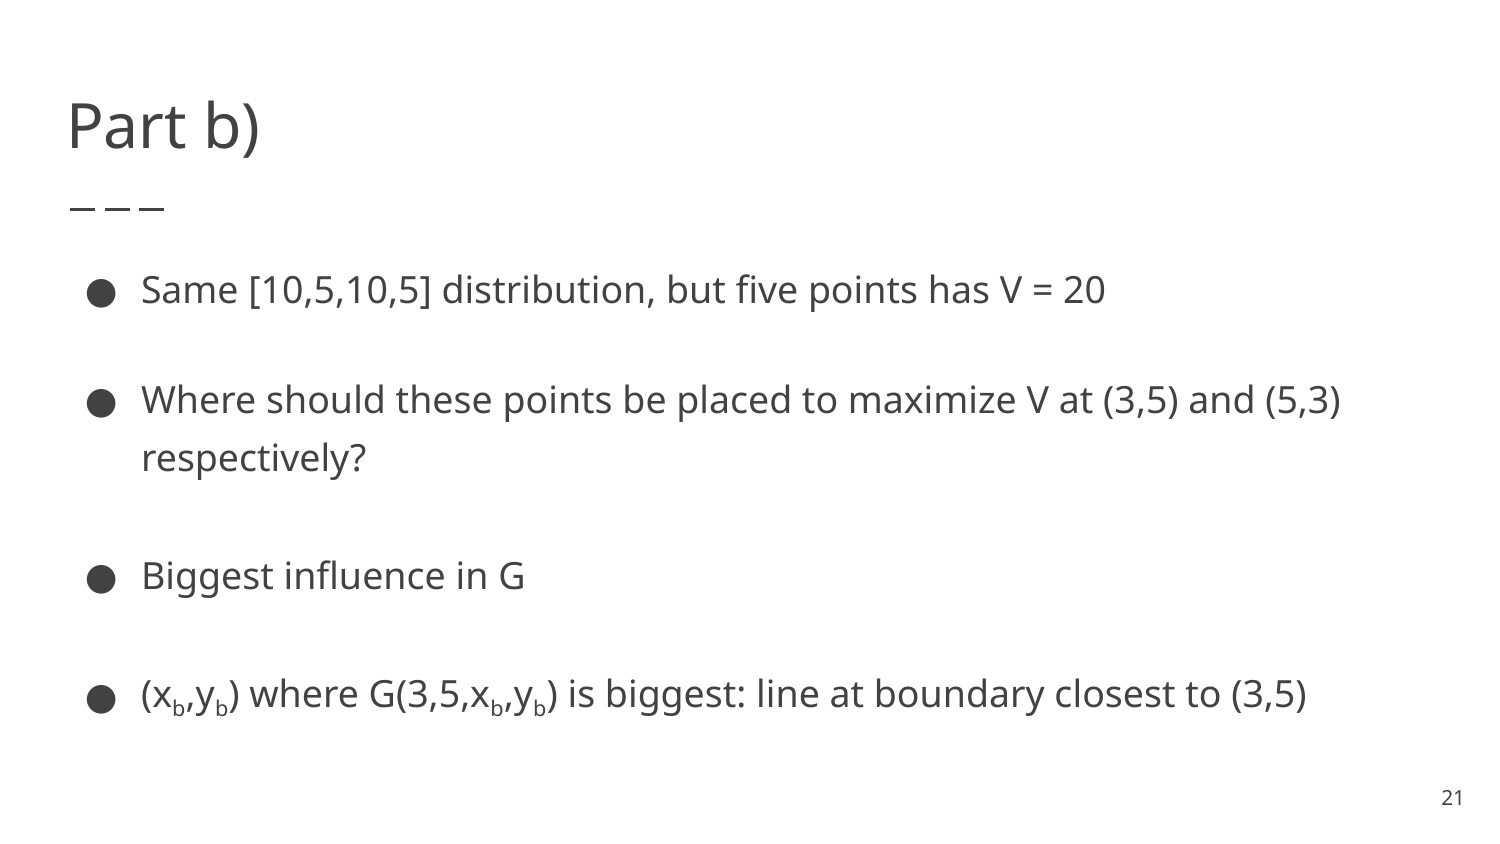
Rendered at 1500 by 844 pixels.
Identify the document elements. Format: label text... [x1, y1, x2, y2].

slide_number ‹#› [1389, 764, 1480, 830]
title Part b) [51, 61, 1449, 182]
list Same [10,5,10,5] distribution, but five points has V = 20 Where should these points be placed to maximize V at (3,5) and (5,3) respectively? Biggest influence in G (xb,yb) where G(3,5,xb,yb) is biggest: line at boundary closest to (3,5) [51, 240, 1449, 759]
